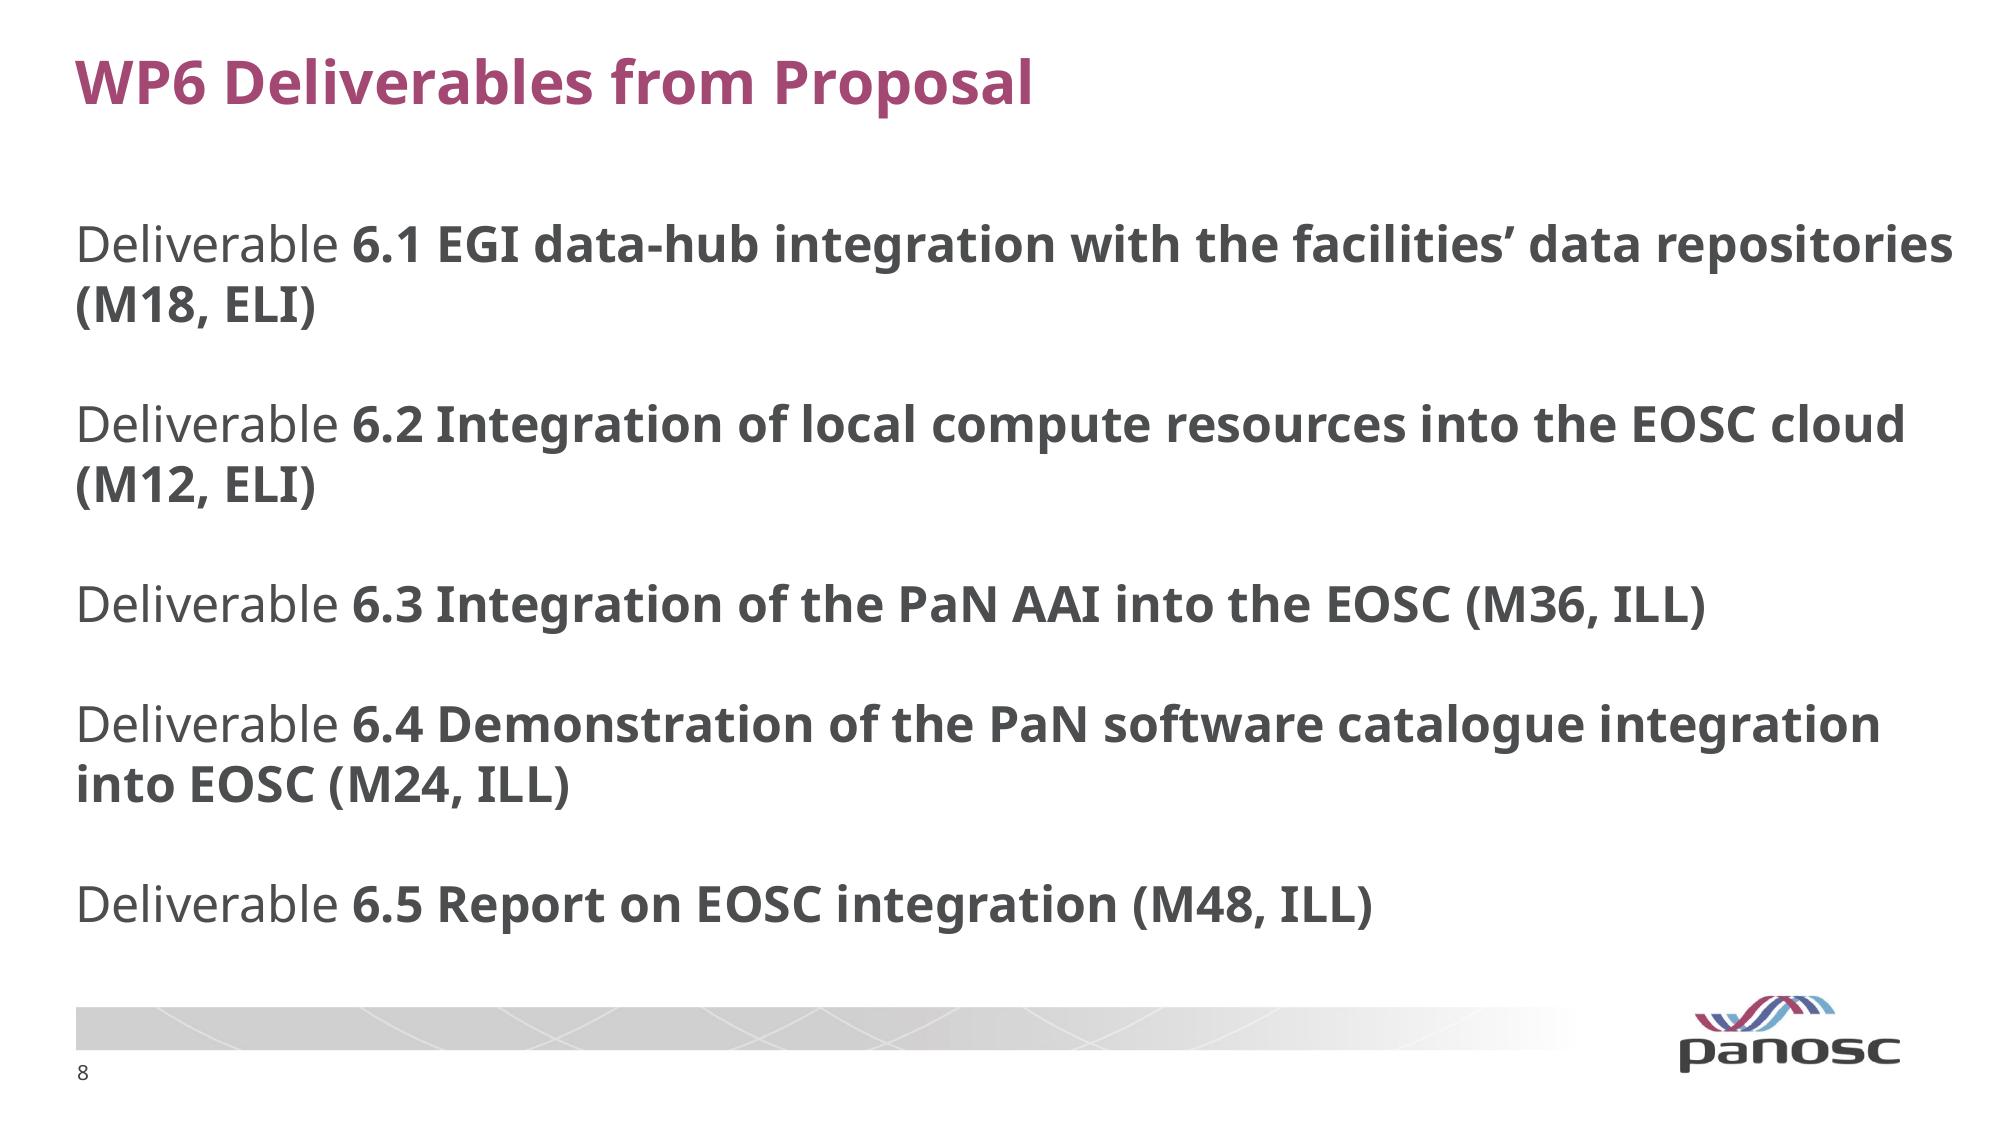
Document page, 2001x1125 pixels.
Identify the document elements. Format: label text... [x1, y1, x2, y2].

title WP6 Deliverables from Proposal [75, 44, 1276, 118]
picture [1, 962, 1999, 1125]
list Deliverable 6.1 EGI data-hub integration with the facilities’ data repositories (M18, ELI) Deliverable 6.2 Integration of local compute resources into the EOSC cloud (M12, ELI) Deliverable 6.3 Integration of the PaN AAI into the EOSC (M36, ILL) Deliverable 6.4 Demonstration of the PaN software catalogue integration into EOSC (M24, ILL) Deliverable 6.5 Report on EOSC integration (M48, ILL) [75, 212, 1987, 940]
